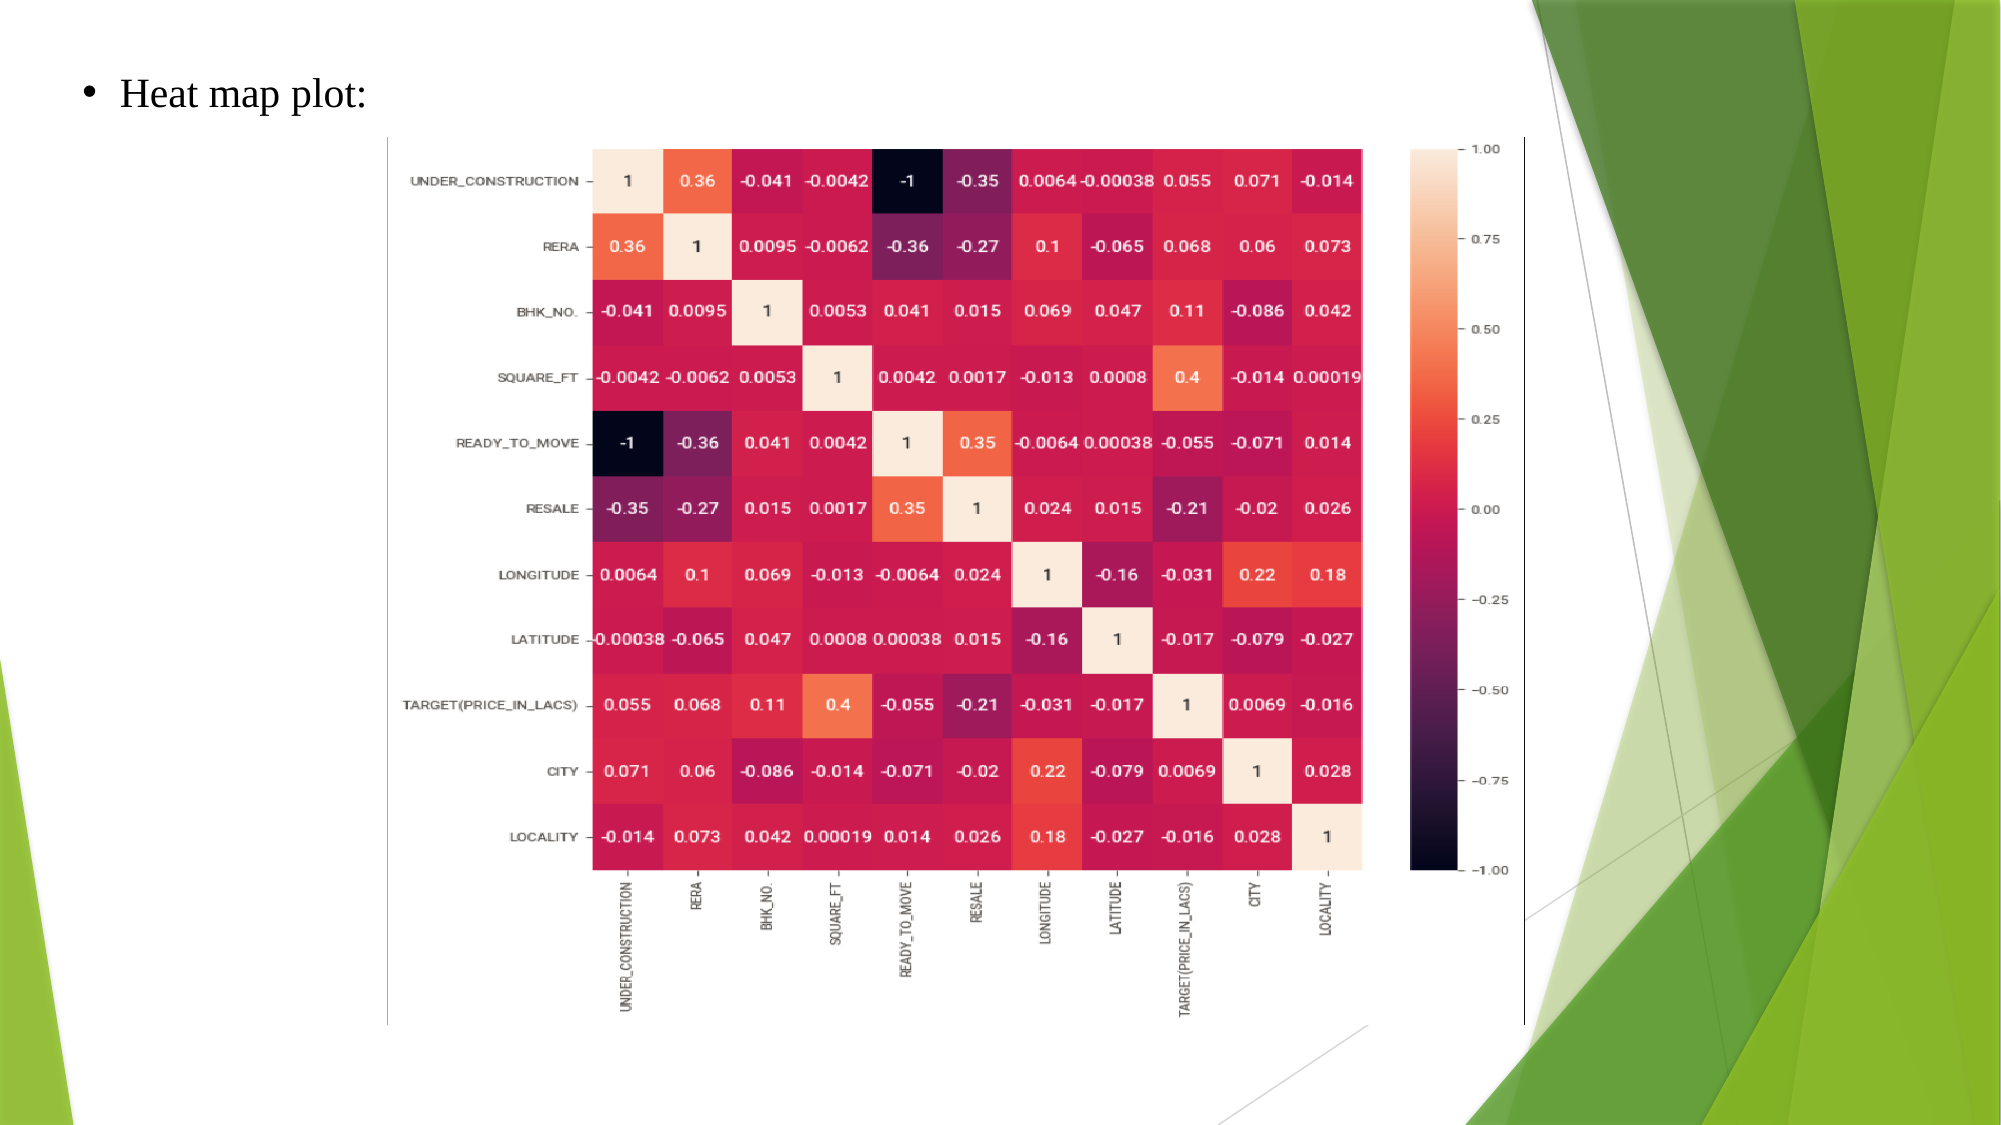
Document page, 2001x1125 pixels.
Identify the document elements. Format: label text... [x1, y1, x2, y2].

picture [386, 136, 1526, 1026]
text_box Heat map plot: [80, 64, 370, 117]
